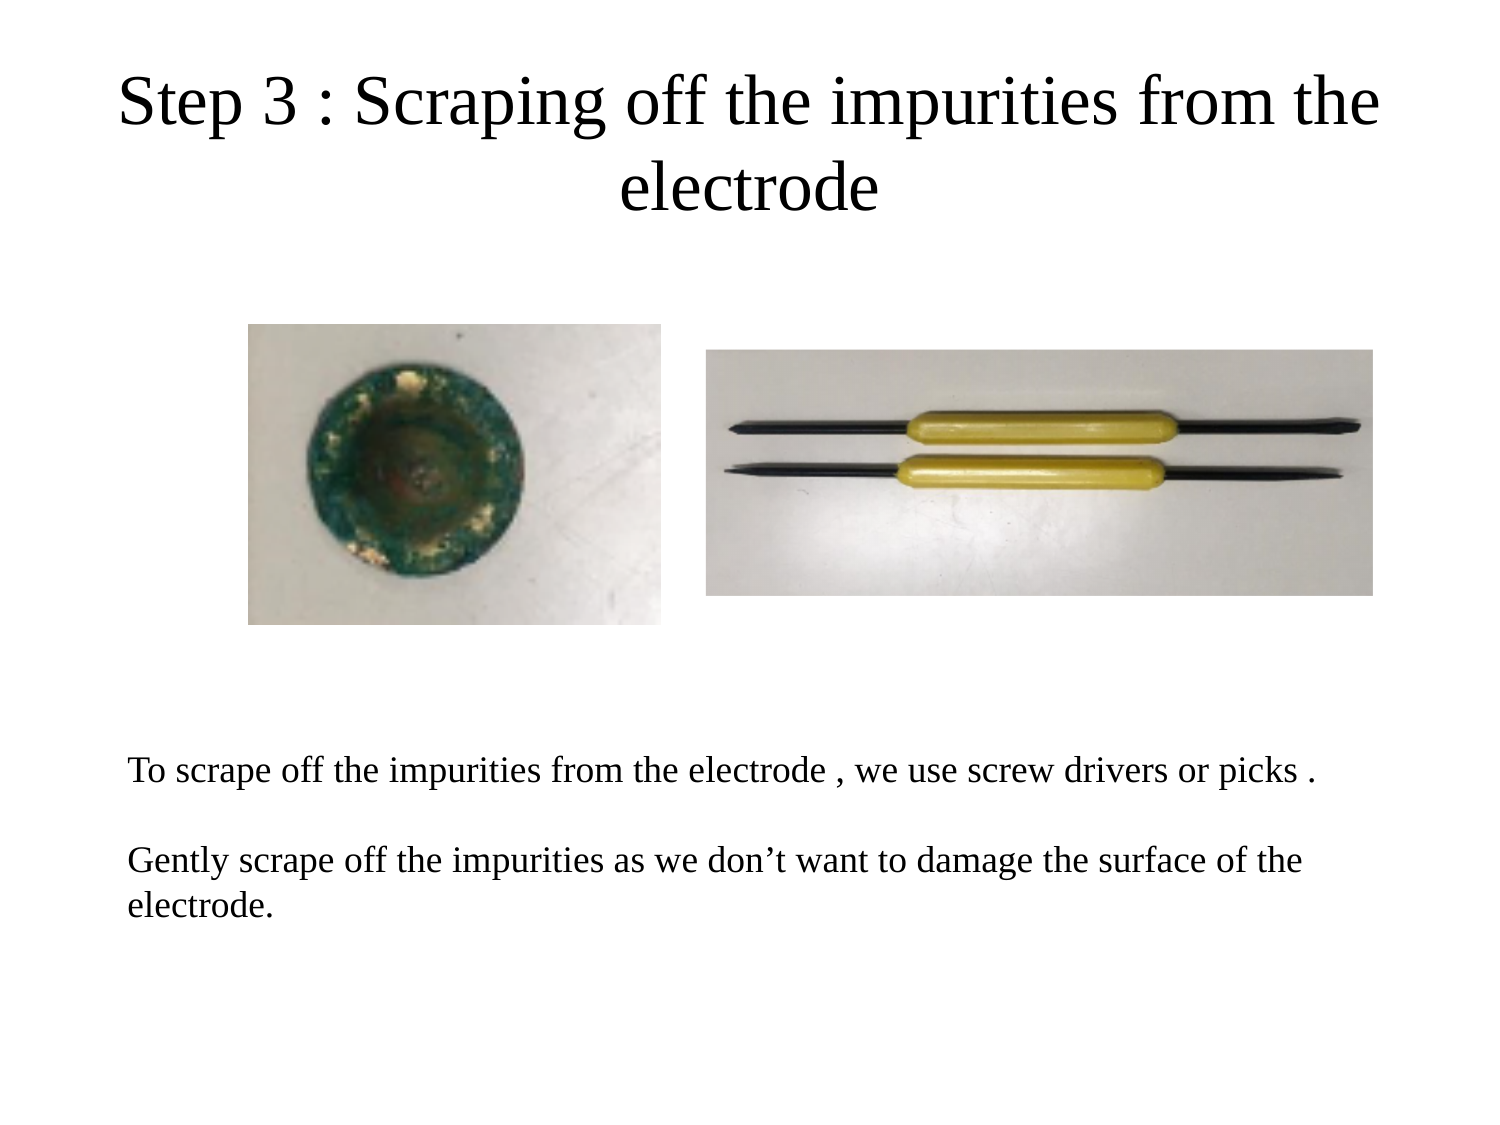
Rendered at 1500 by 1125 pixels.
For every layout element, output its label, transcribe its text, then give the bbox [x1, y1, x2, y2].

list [248, 324, 662, 626]
picture [706, 138, 1372, 807]
text_box To scrape off the impurities from the electrode , we use screw drivers or picks . Gently scrape off the impurities as we don’t want to damage the surface of the electrode. [112, 737, 1438, 933]
title Step 3 : Scraping off the impurities from the electrode [75, 45, 1425, 233]
